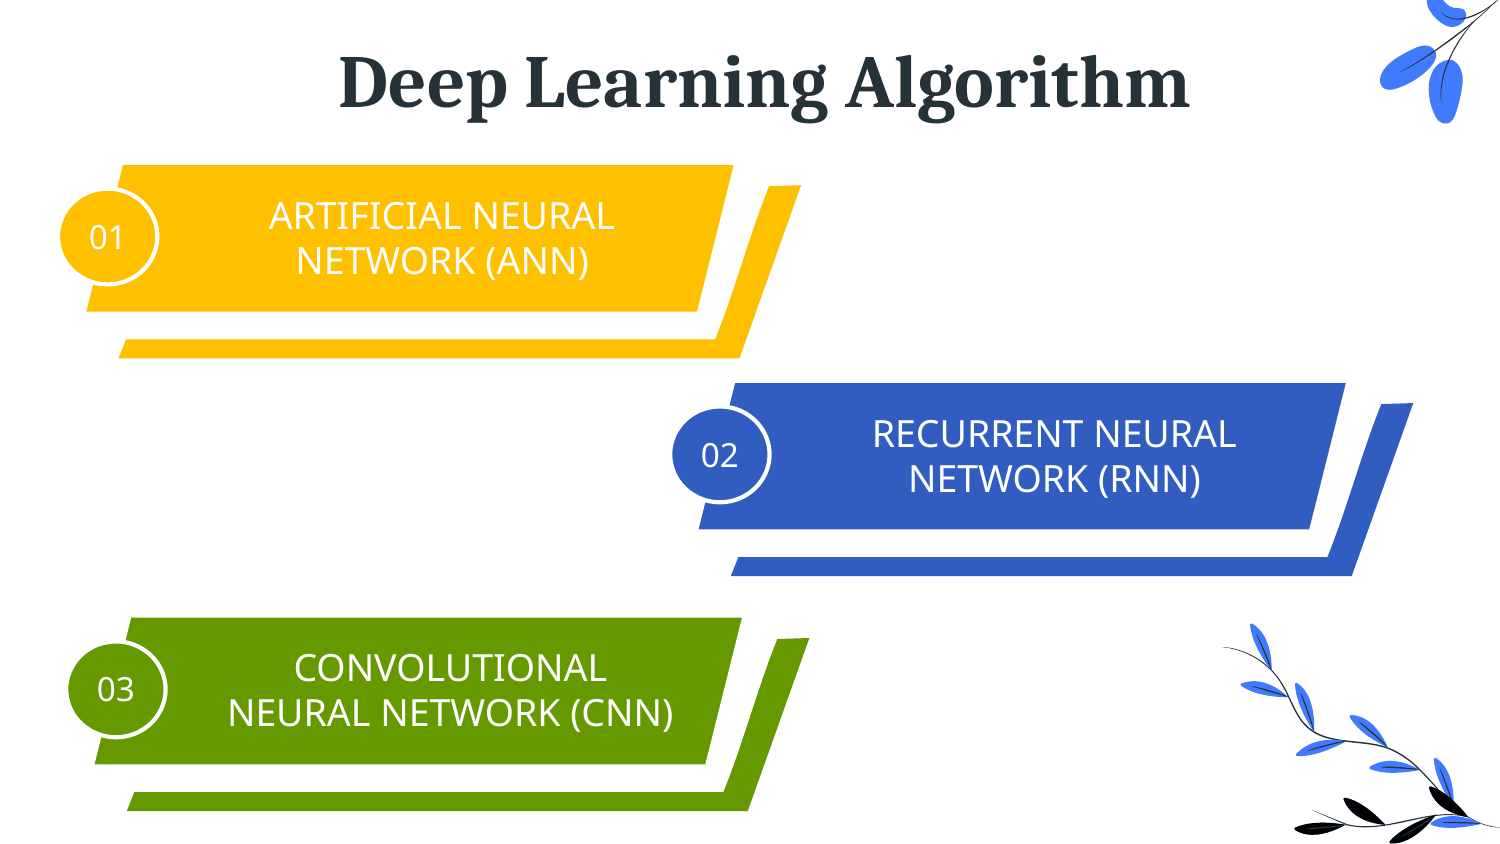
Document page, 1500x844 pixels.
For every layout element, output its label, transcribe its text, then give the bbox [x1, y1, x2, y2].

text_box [57, 162, 802, 359]
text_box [1393, 0, 1500, 125]
text_box Deep Learning Algorithm [324, 17, 1284, 111]
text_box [670, 380, 1414, 577]
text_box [1264, 598, 1433, 844]
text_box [66, 615, 810, 812]
